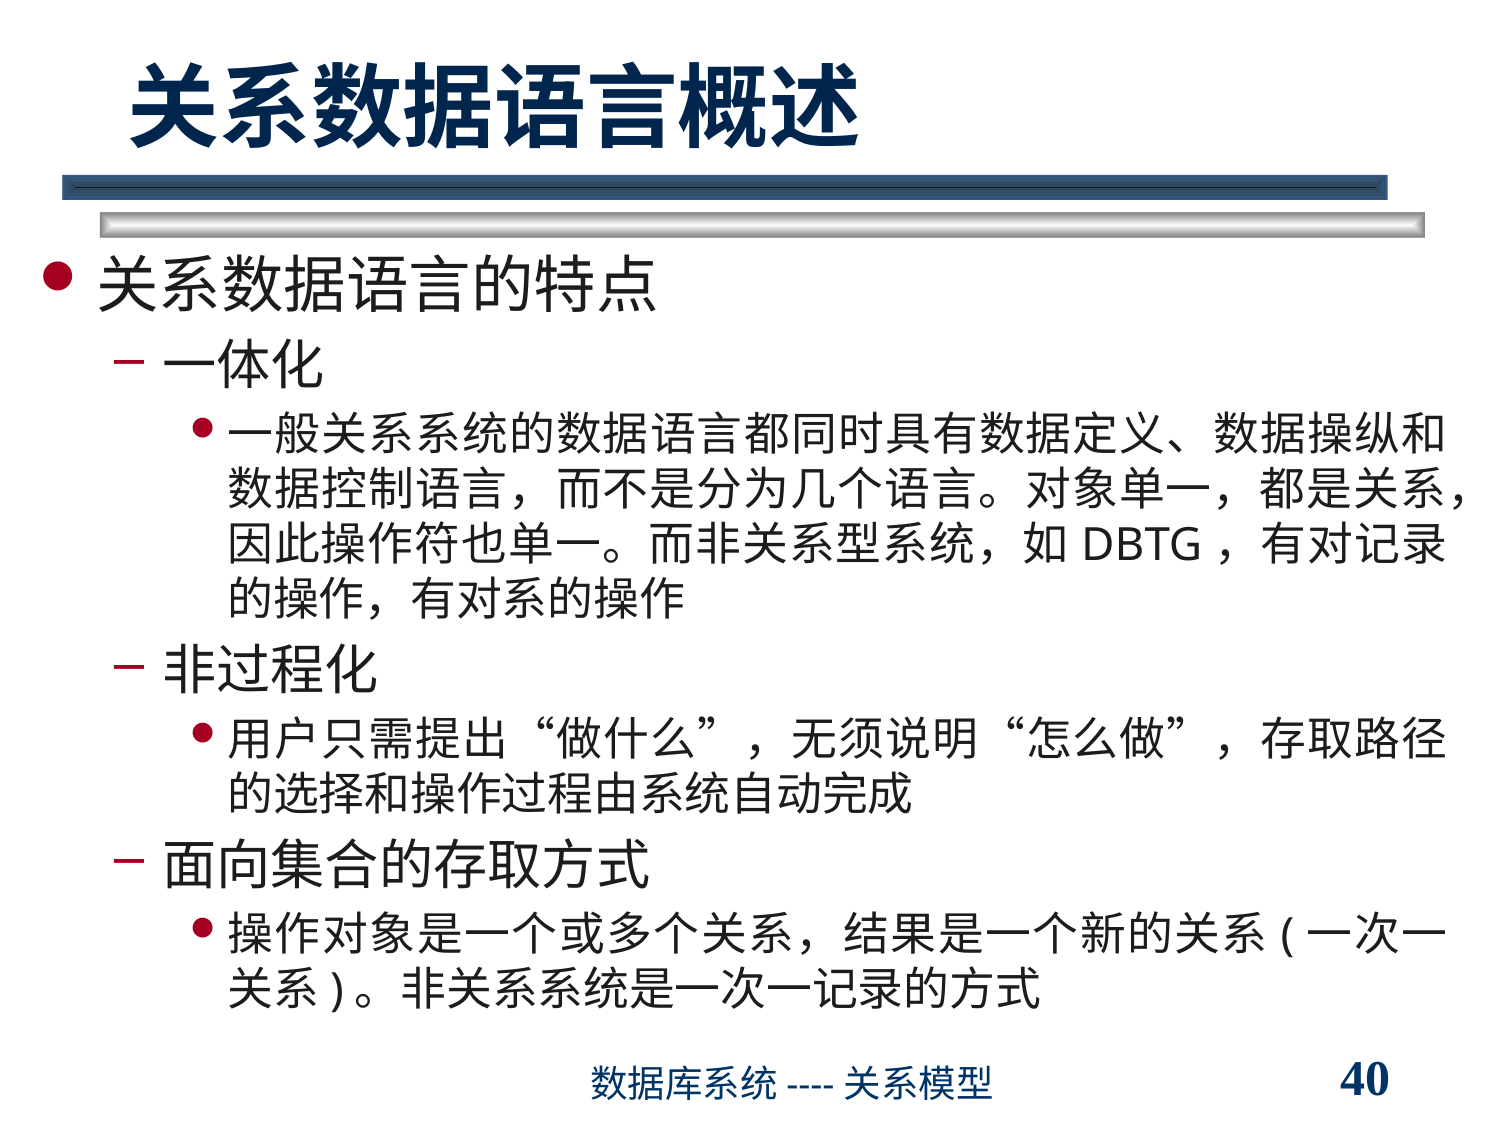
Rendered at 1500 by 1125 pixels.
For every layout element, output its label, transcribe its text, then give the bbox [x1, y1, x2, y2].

slide_number 40 [1324, 1049, 1489, 1101]
title 关系数据语言概述 [112, 37, 1391, 167]
list 关系数据语言的特点 一体化 一般关系系统的数据语言都同时具有数据定义、数据操纵和数据控制语言，而不是分为几个语言。对象单一，都是关系，因此操作符也单一。而非关系型系统，如DBTG，有对记录的操作，有对系的操作 非过程化 用户只需提出“做什么”，无须说明“怎么做”，存取路径的选择和操作过程由系统自动完成 面向集合的存取方式 操作对象是一个或多个关系，结果是一个新的关系(一次一关系)。非关系系统是一次一记录的方式 [24, 237, 1463, 1025]
footer 数据库系统----关系模型 [574, 1062, 1188, 1113]
